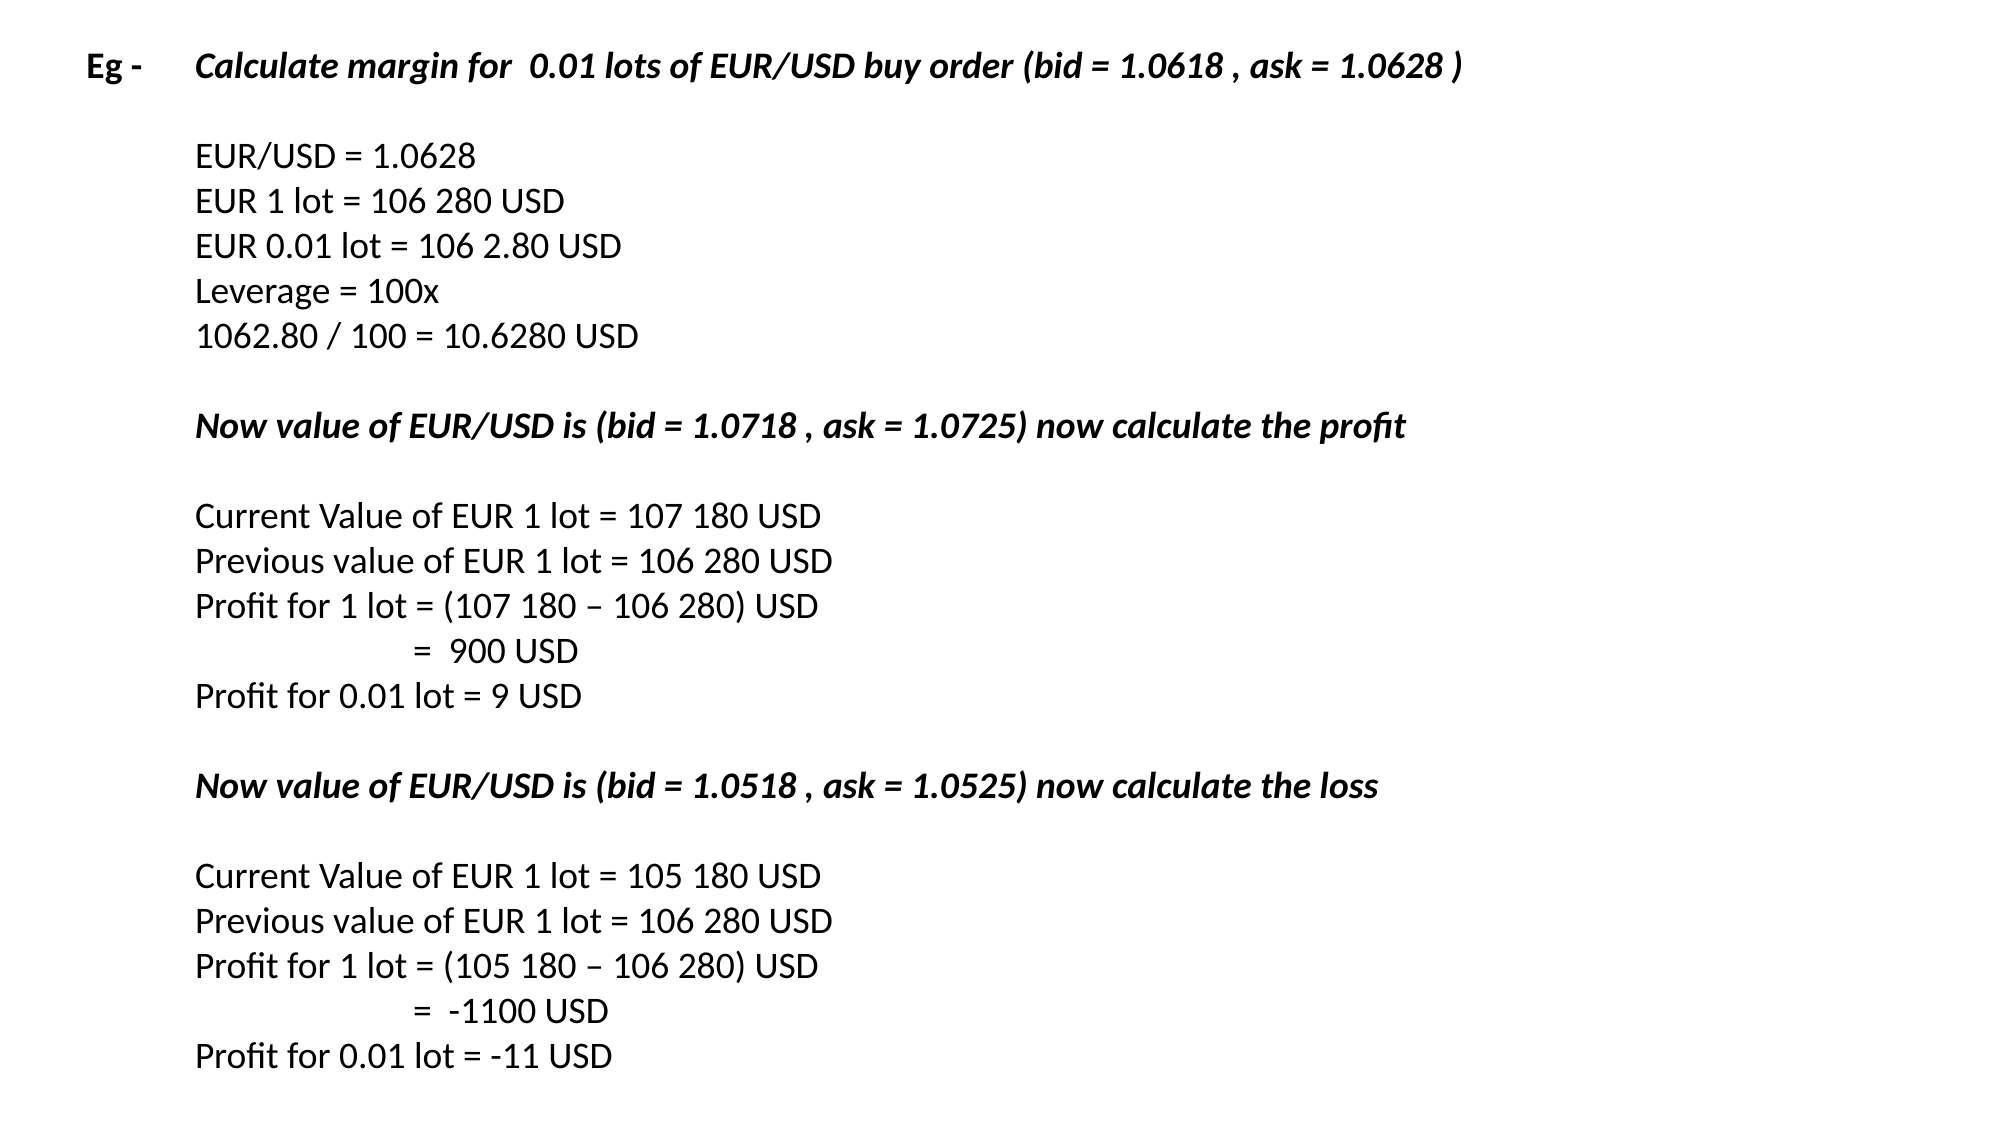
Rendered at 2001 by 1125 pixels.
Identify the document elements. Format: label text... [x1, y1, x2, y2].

text_box Calculate margin for 0.01 lots of EUR/USD buy order (bid = 1.0618 , ask = 1.0628 ) EUR/USD = 1.0628 EUR 1 lot = 106 280 USD EUR 0.01 lot = 106 2.80 USD Leverage = 100x 1062.80 / 100 = 10.6280 USD Now value of EUR/USD is (bid = 1.0718 , ask = 1.0725) now calculate the profit Current Value of EUR 1 lot = 107 180 USD Previous value of EUR 1 lot = 106 280 USD Profit for 1 lot = (107 180 – 106 280) USD = 900 USD Profit for 0.01 lot = 9 USD Now value of EUR/USD is (bid = 1.0518 , ask = 1.0525) now calculate the loss Current Value of EUR 1 lot = 105 180 USD Previous value of EUR 1 lot = 106 280 USD Profit for 1 lot = (105 180 – 106 280) USD = -1100 USD Profit for 0.01 lot = -11 USD [180, 33, 1480, 1125]
text_box Eg - [71, 33, 158, 94]
